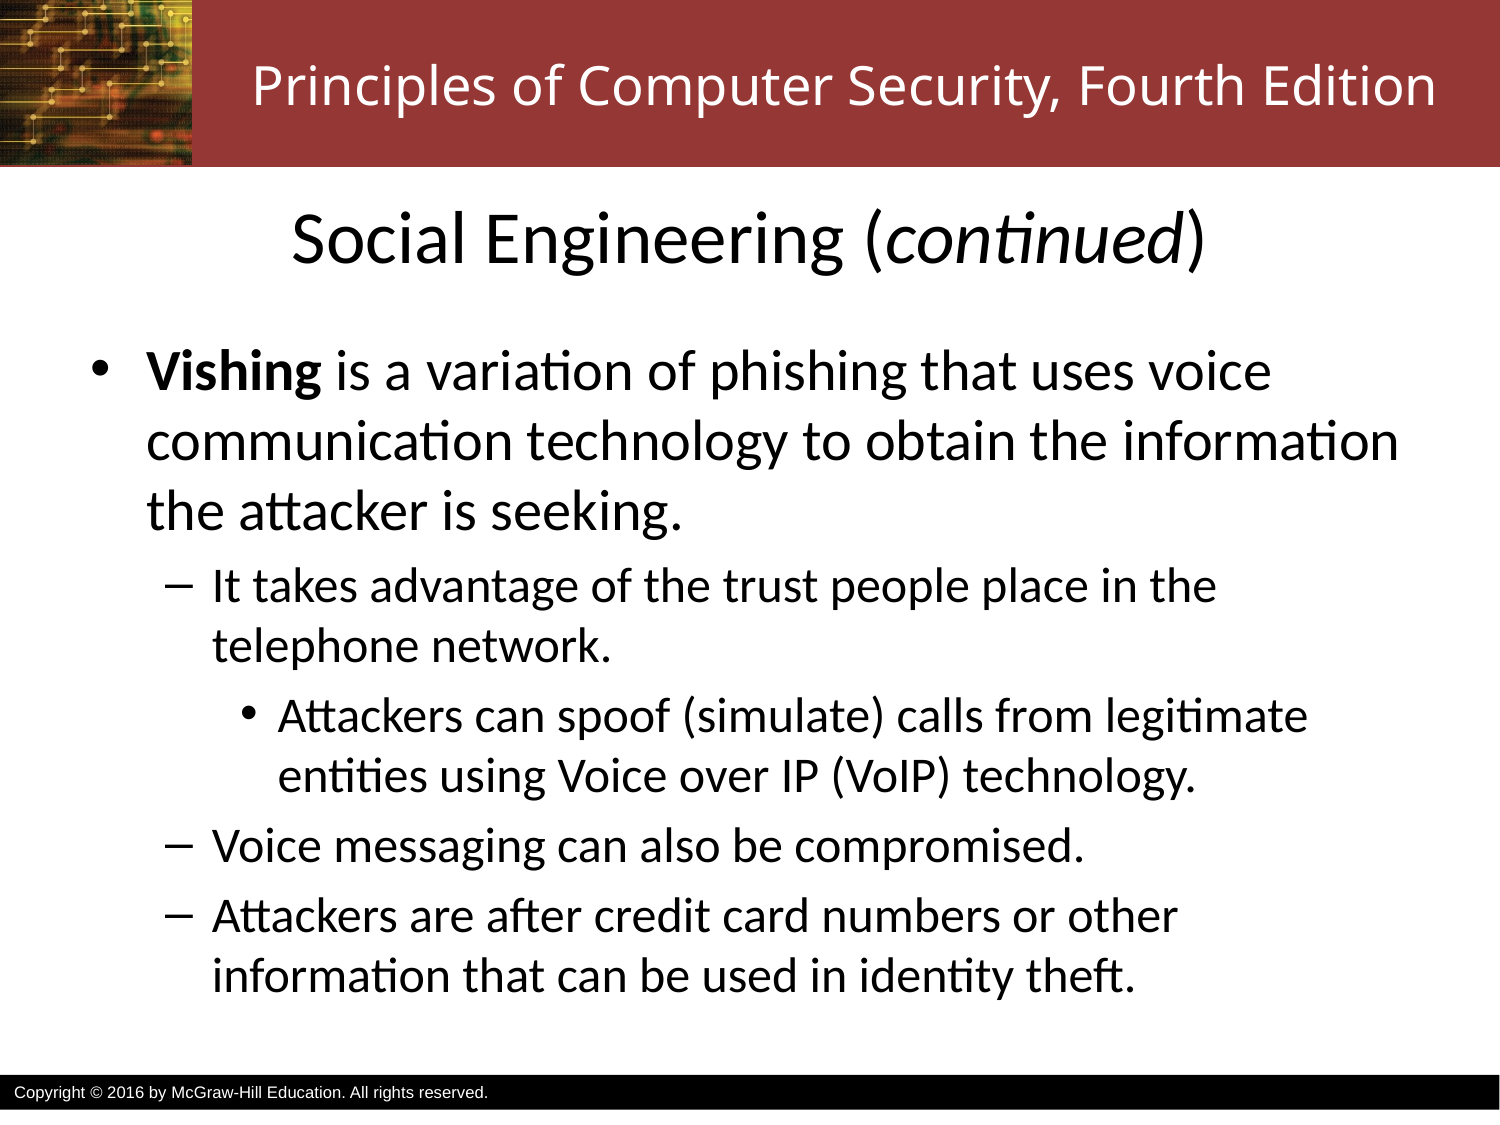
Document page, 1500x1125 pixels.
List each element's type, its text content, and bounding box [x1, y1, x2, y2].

list Vishing is a variation of phishing that uses voice communication technology to obtain the information the attacker is seeking. It takes advantage of the trust people place in the telephone network. Attackers can spoof (simulate) calls from legitimate entities using Voice over IP (VoIP) technology. Voice messaging can also be compromised. Attackers are after credit card numbers or other information that can be used in identity theft. [75, 324, 1425, 1005]
picture [0, 0, 192, 165]
title Social Engineering (continued) [75, 181, 1425, 324]
